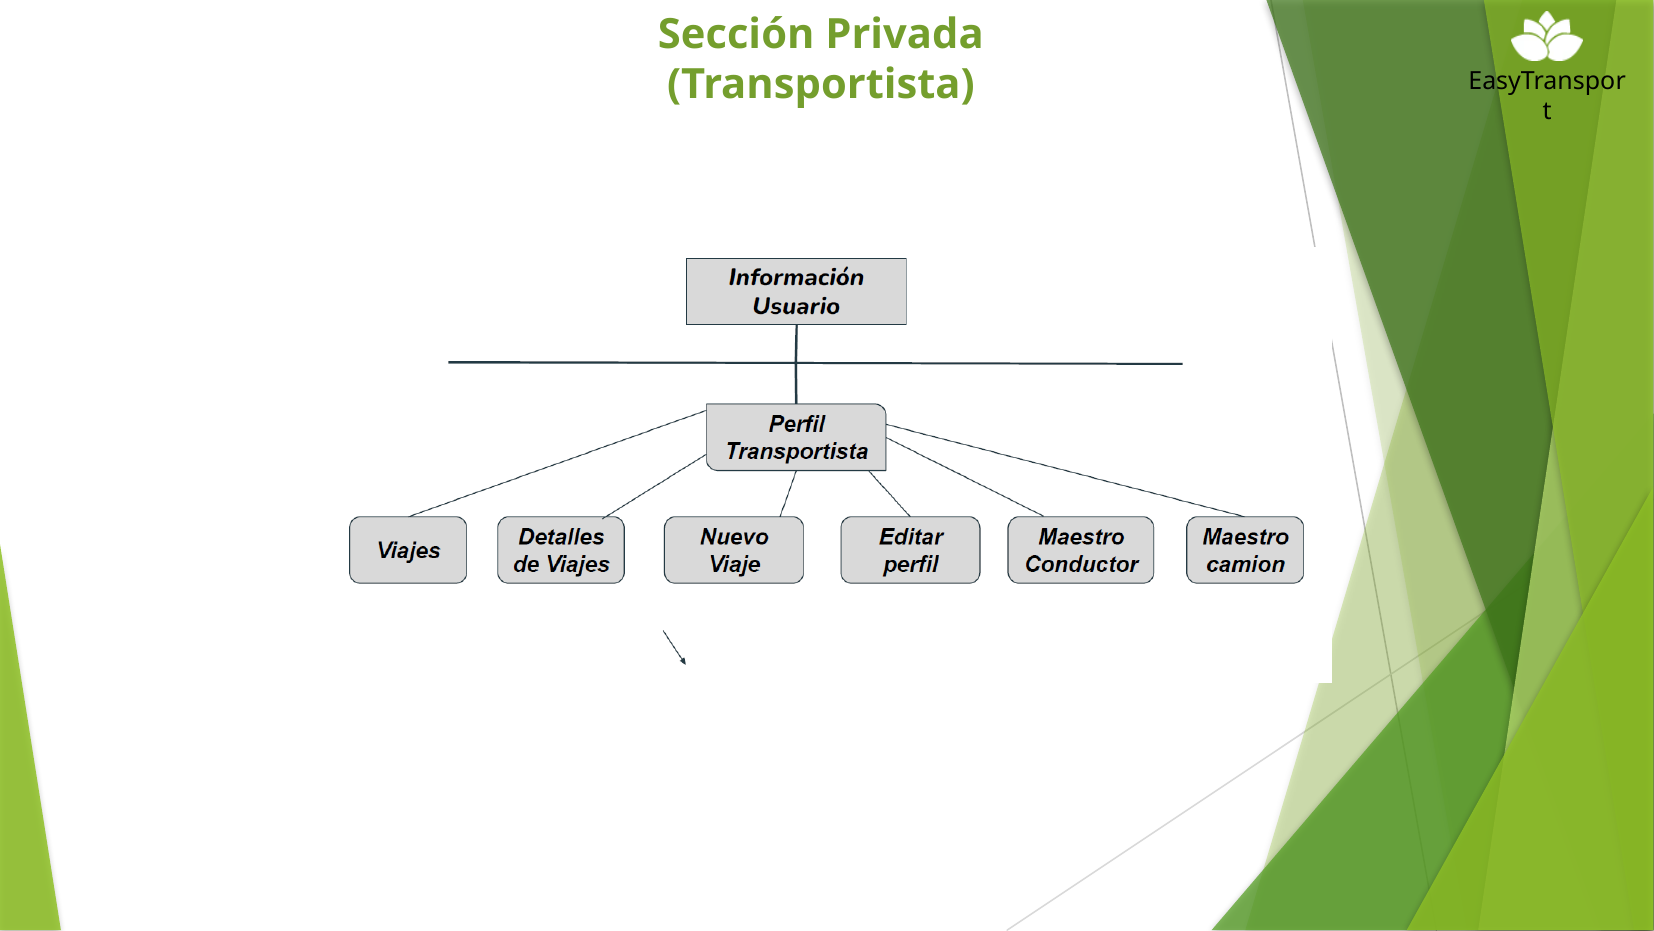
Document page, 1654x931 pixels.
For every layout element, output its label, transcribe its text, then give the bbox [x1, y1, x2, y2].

picture [309, 246, 1333, 684]
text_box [1451, 11, 1643, 103]
title Sección Privada (Transportista) [513, 18, 1129, 96]
